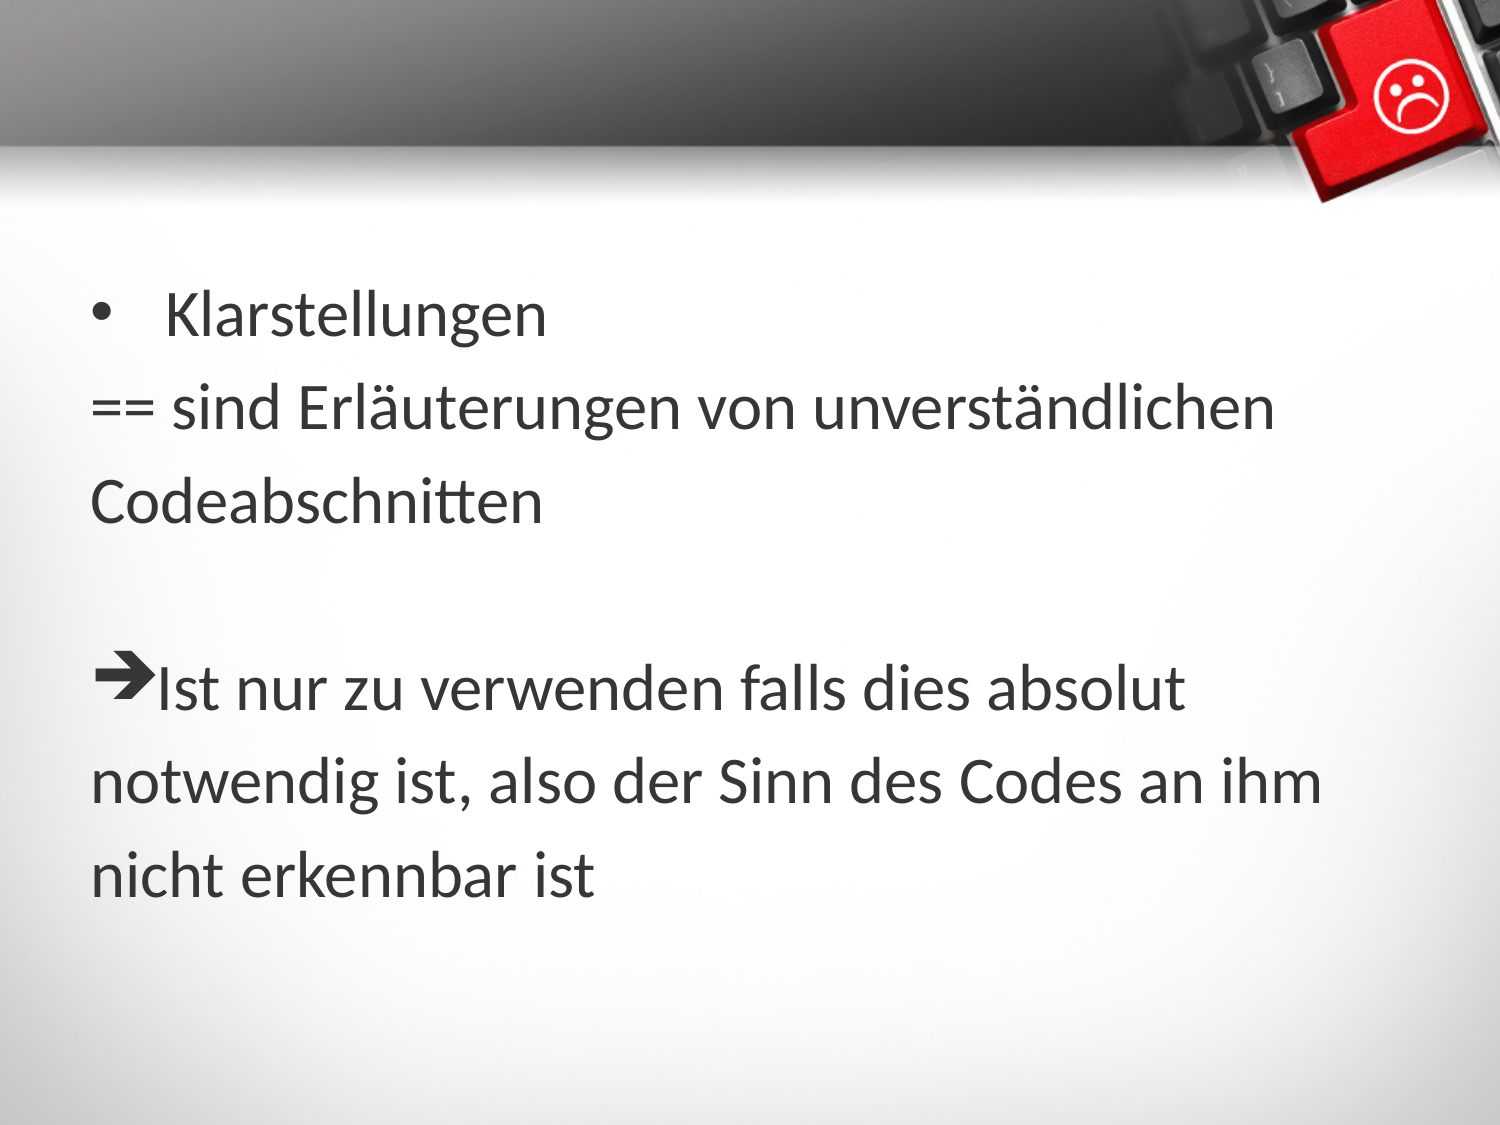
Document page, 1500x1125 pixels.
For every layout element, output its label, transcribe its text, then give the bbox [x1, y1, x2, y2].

text_box Klarstellungen == sind Erläuterungen von unverständlichen Codeabschnitten Ist nur zu verwenden falls dies absolut notwendig ist, also der Sinn des Codes an ihm nicht erkennbar ist [74, 262, 1425, 1005]
picture [0, 0, 1500, 1125]
